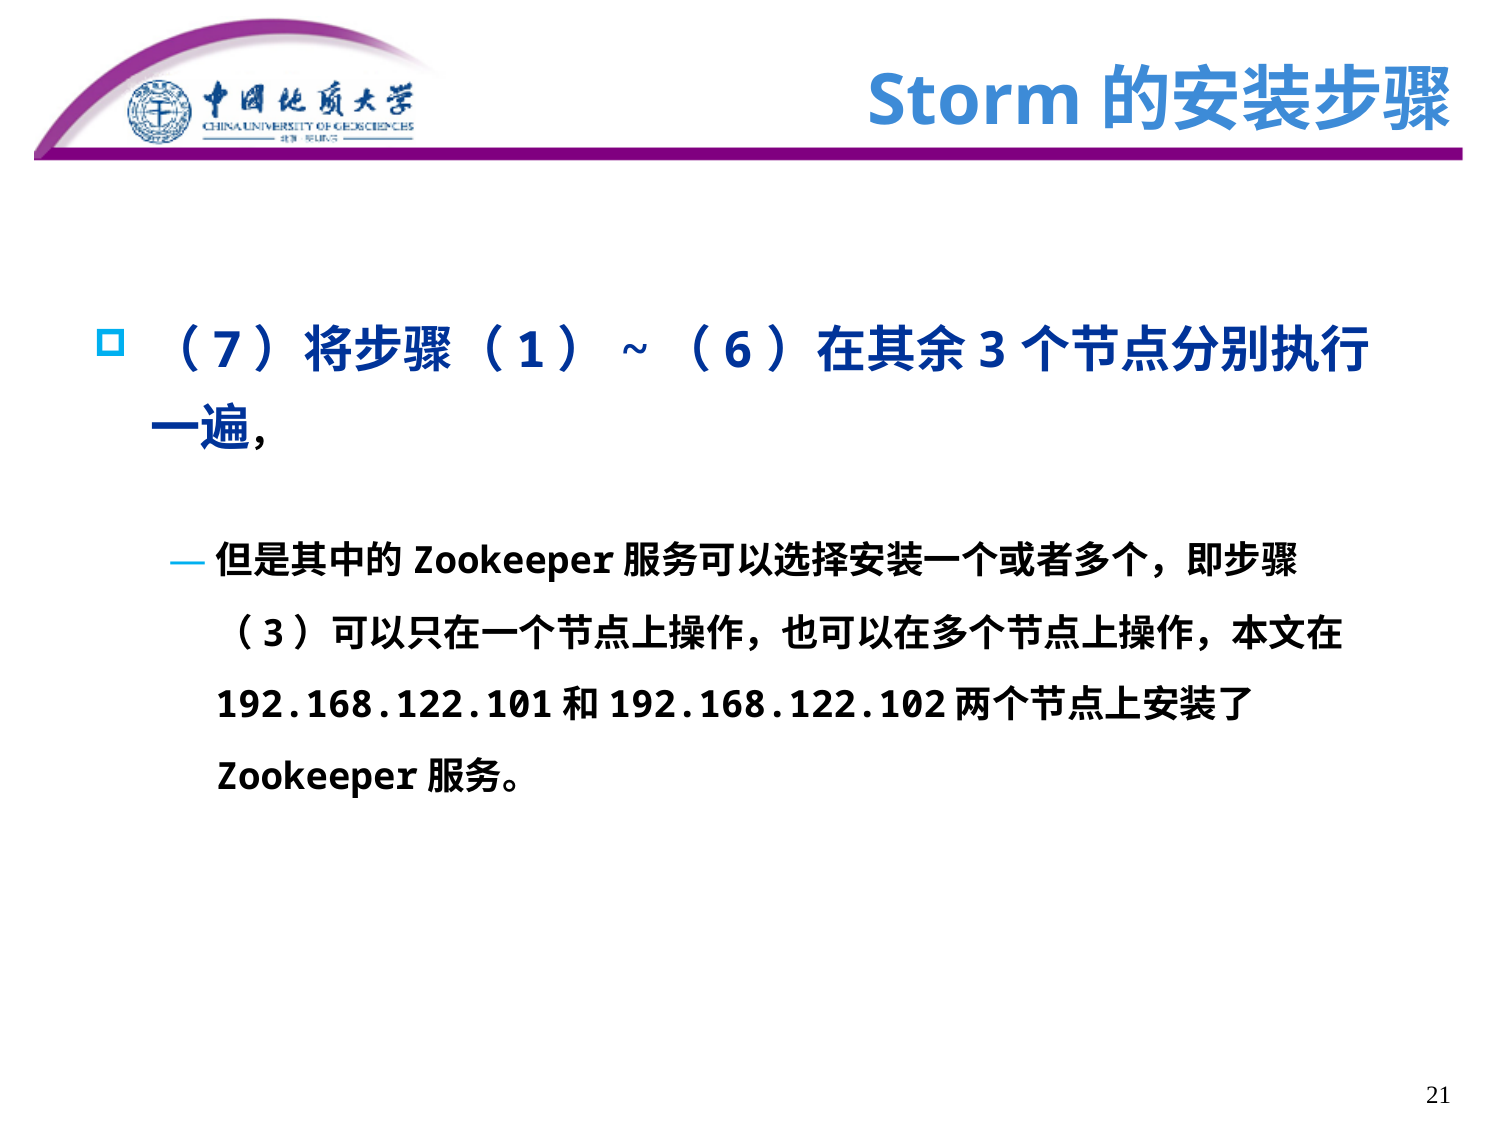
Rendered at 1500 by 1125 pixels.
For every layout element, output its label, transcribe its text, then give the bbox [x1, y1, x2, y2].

title Storm的安装步骤 [159, 54, 1471, 149]
picture [34, 16, 1466, 173]
list （7）将步骤（1）~（6）在其余3个节点分别执行一遍， 但是其中的Zookeeper服务可以选择安装一个或者多个，即步骤（3）可以只在一个节点上操作，也可以在多个节点上操作，本文在192.168.122.101和192.168.122.102两个节点上安装了Zookeeper服务。 [76, 290, 1400, 1071]
